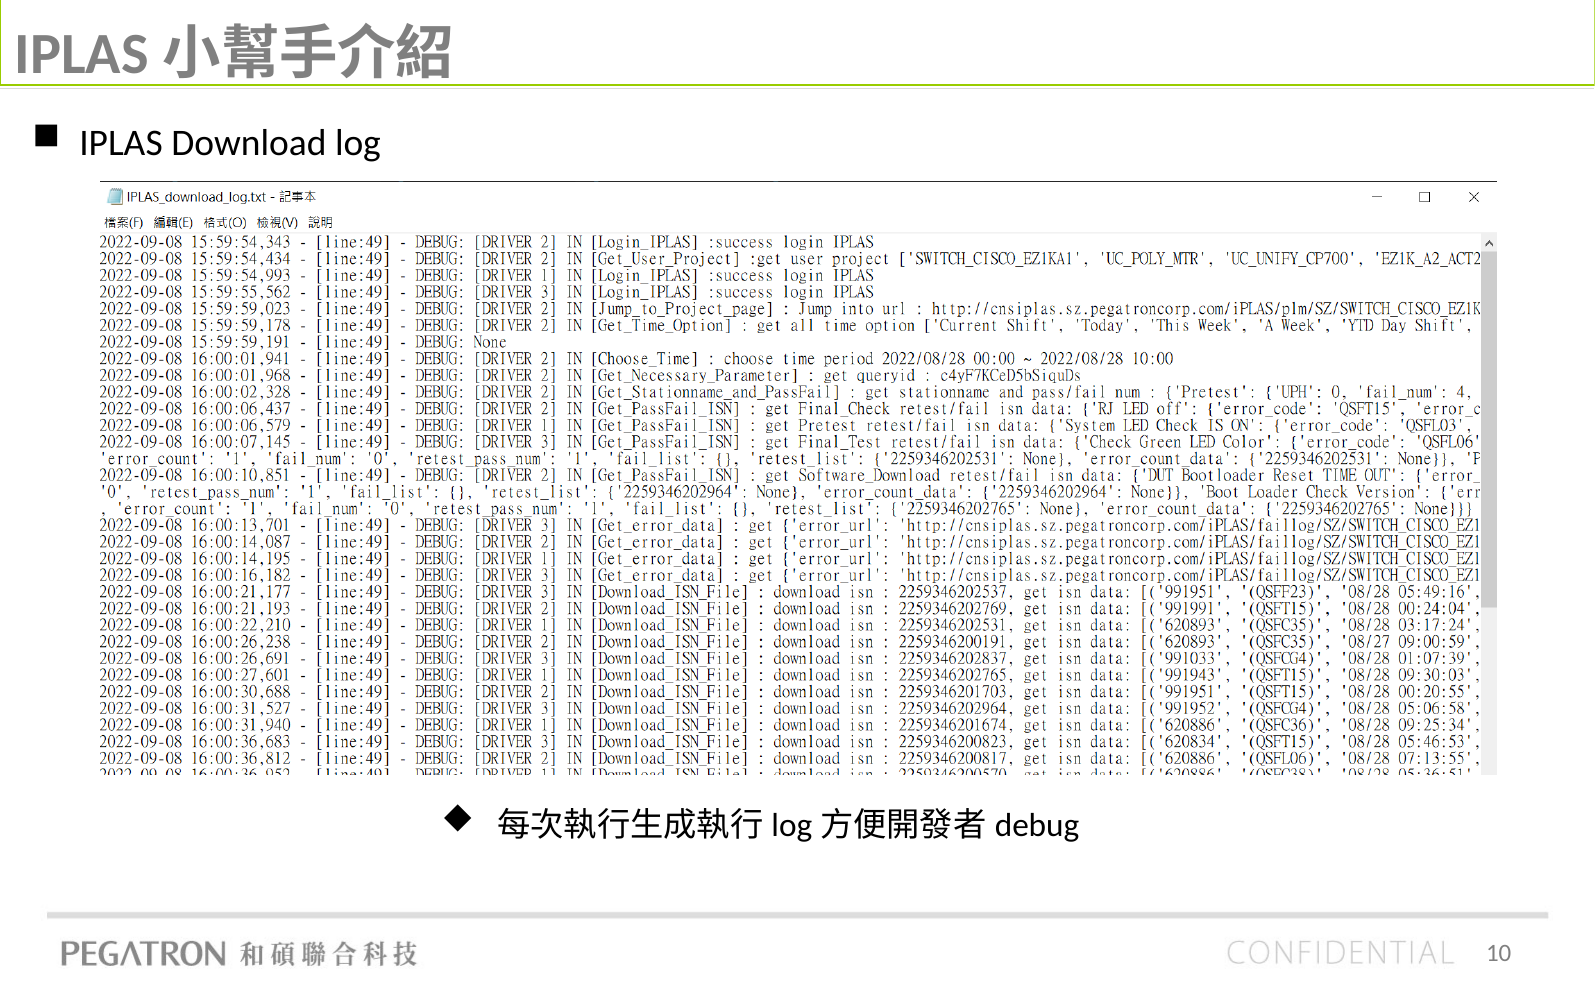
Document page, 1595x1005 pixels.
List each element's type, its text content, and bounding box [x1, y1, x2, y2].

list IPLAS Download log [17, 110, 609, 182]
slide_number 10 [1154, 929, 1527, 983]
text_box 每次執行生成執行log方便開發者debug [426, 795, 1171, 851]
picture [0, 89, 1595, 1005]
text_box IPLAS小幫手介紹 [0, 0, 1595, 86]
